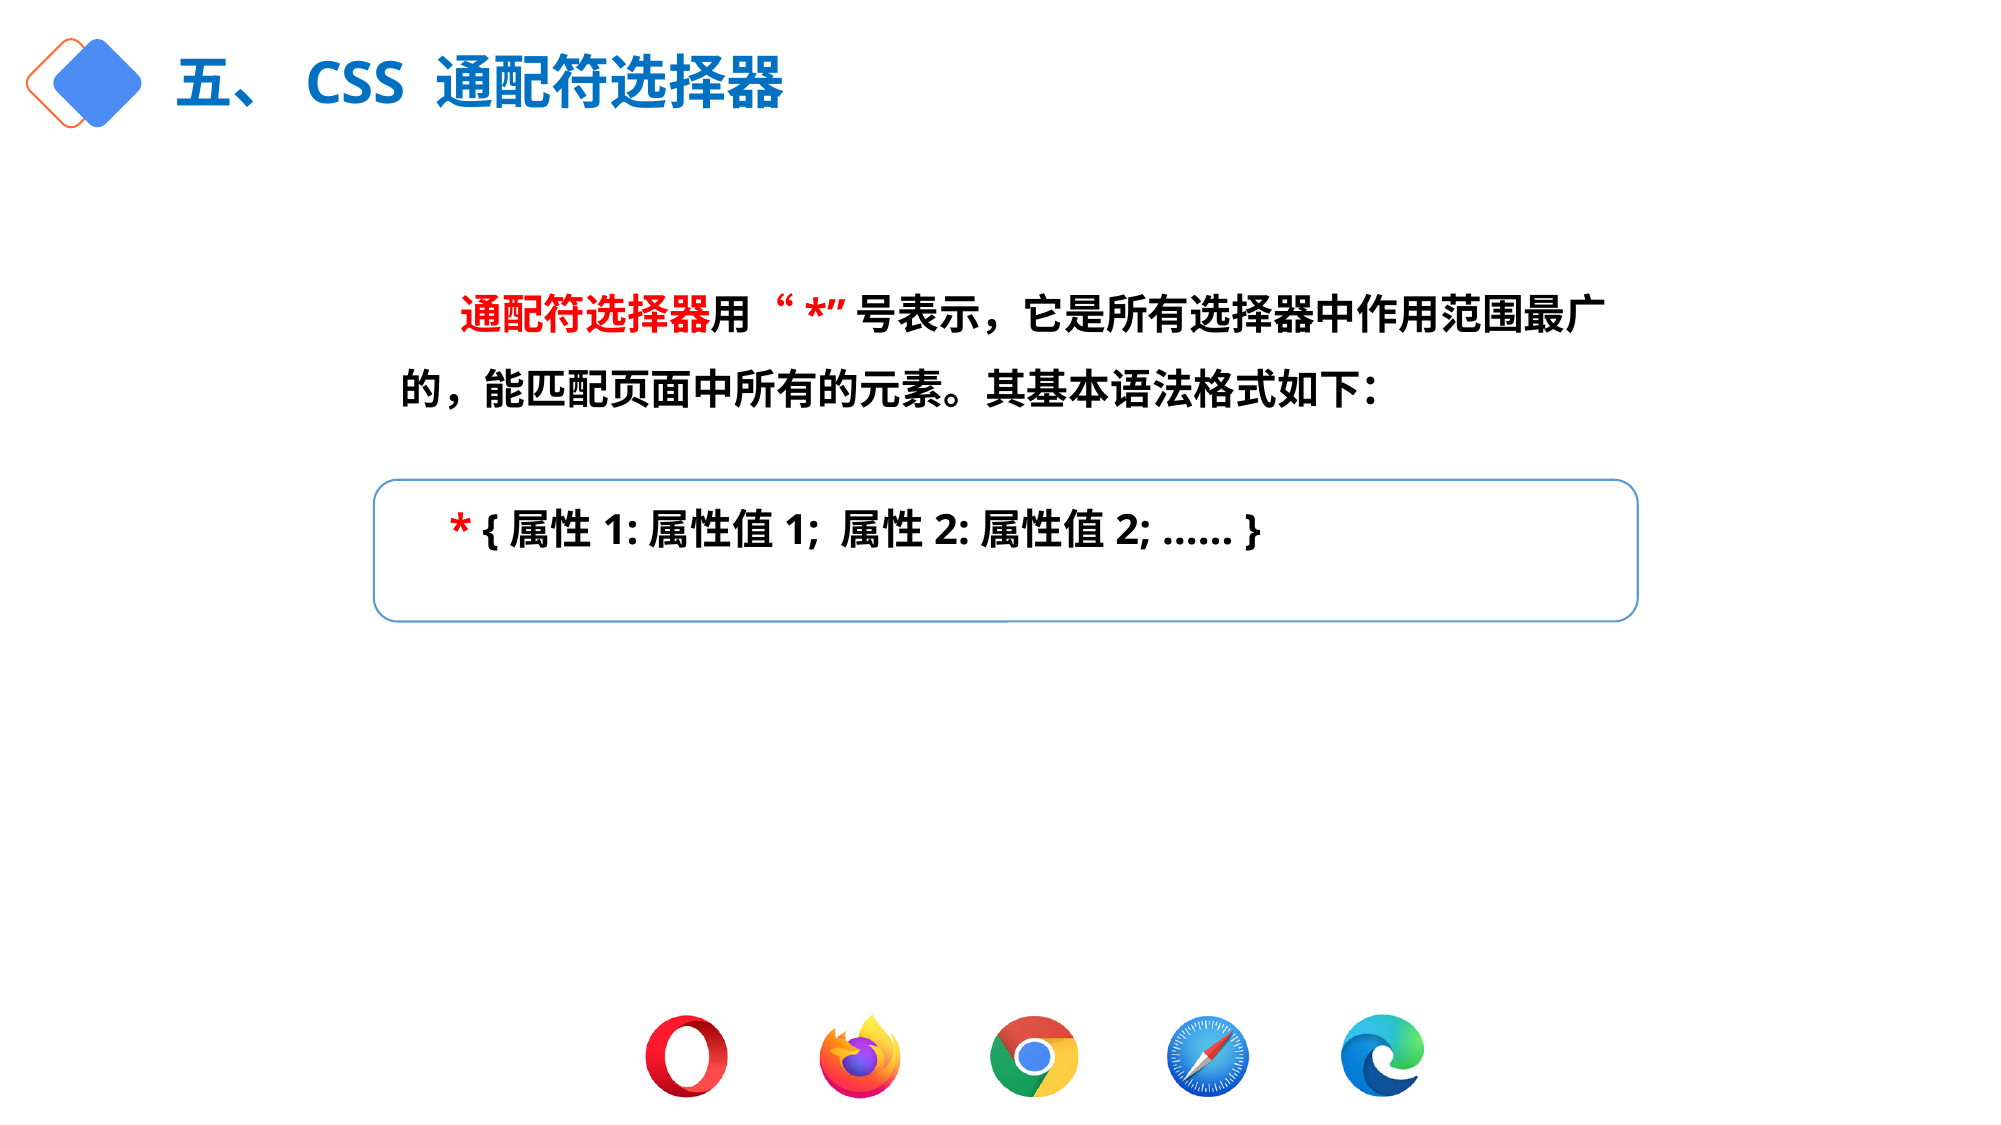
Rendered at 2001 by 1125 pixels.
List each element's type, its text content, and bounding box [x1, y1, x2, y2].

text_box * {属性1:属性值1; 属性2:属性值2; …… } [372, 478, 1639, 623]
text_box 通配符选择器用“*”号表示，它是所有选择器中作用范围最广的，能匹配页面中所有的元素。其基本语法格式如下： [385, 255, 1626, 481]
picture [568, 999, 1545, 1110]
title 五、CSS 通配符选择器 [159, 25, 929, 144]
